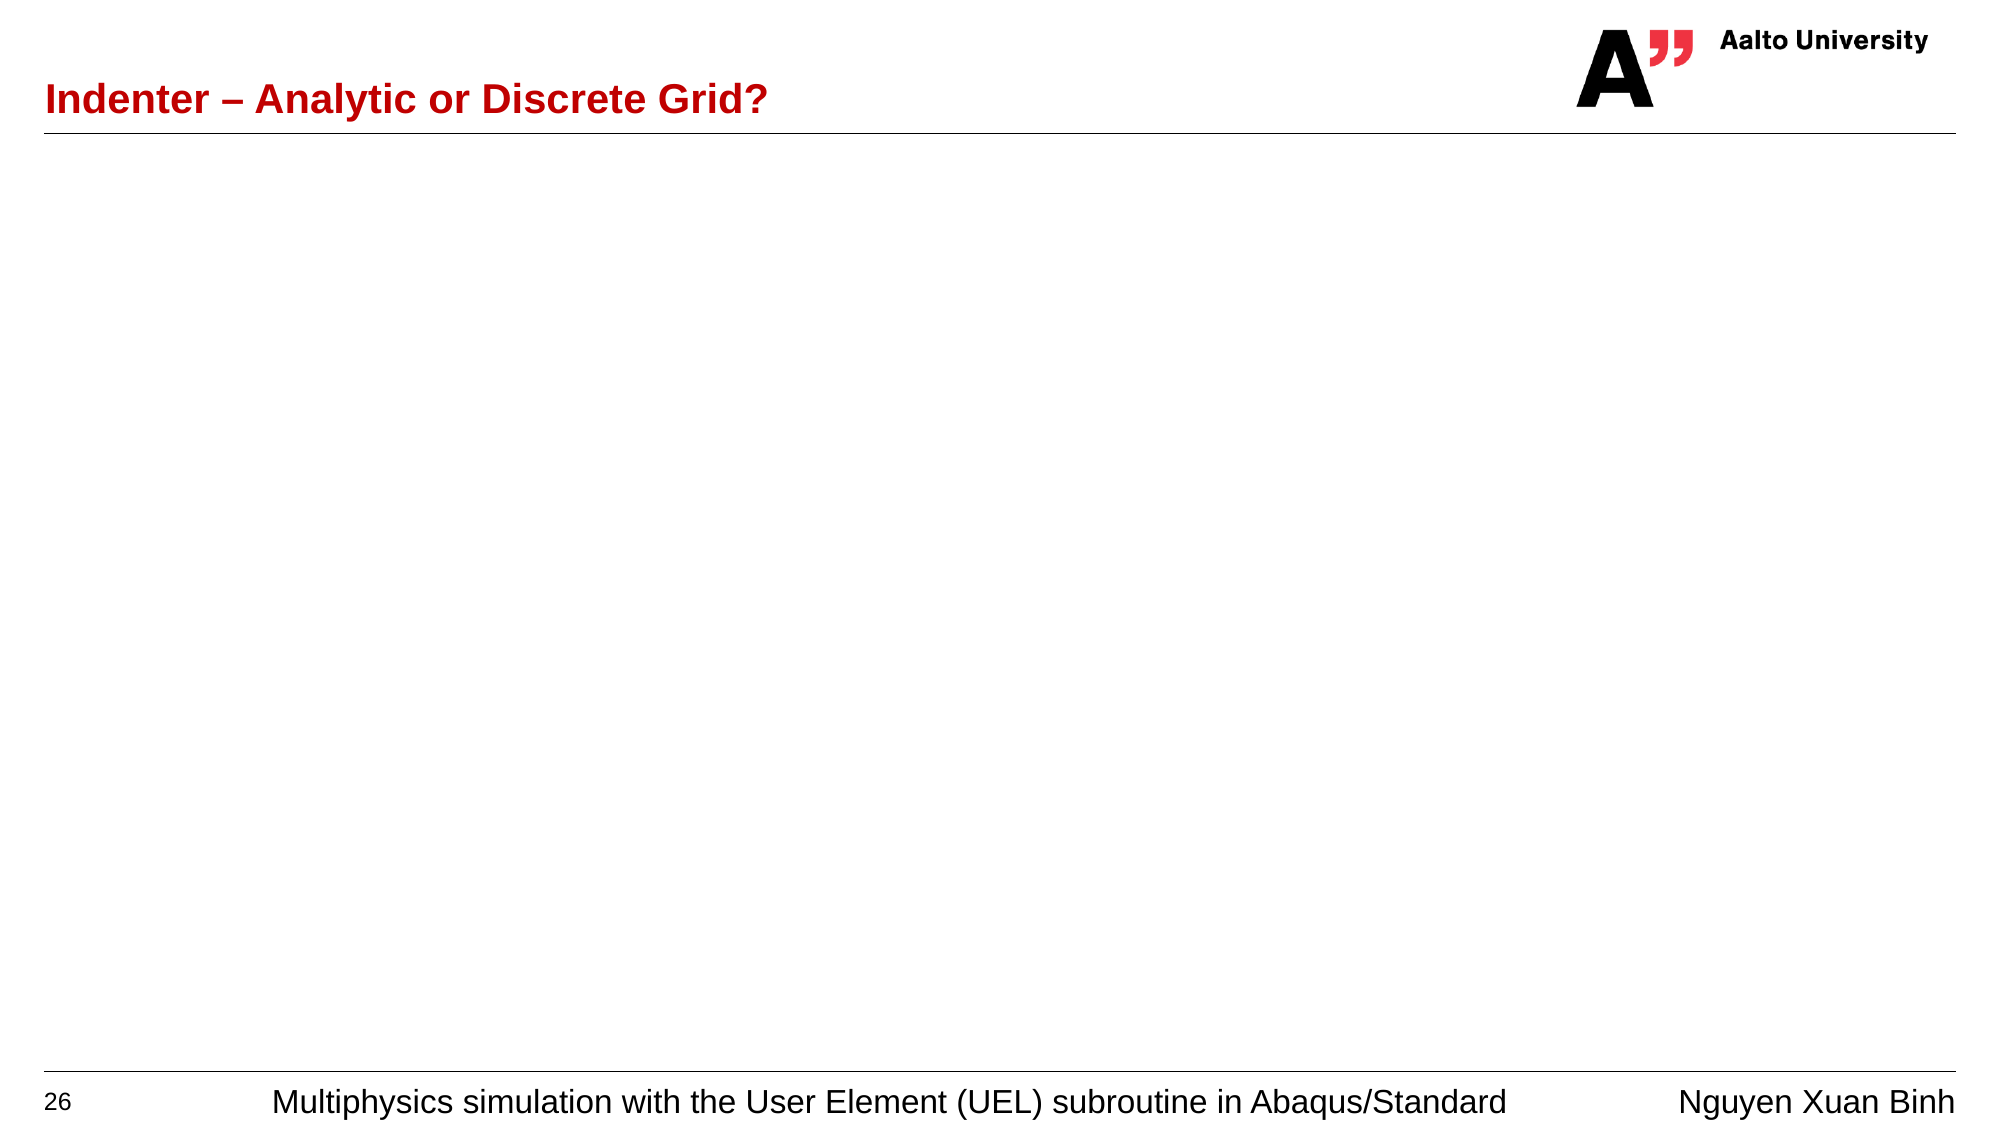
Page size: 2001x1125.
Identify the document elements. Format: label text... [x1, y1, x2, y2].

picture [1571, 23, 1934, 113]
title Indenter – Analytic or Discrete Grid? [45, 33, 1544, 123]
